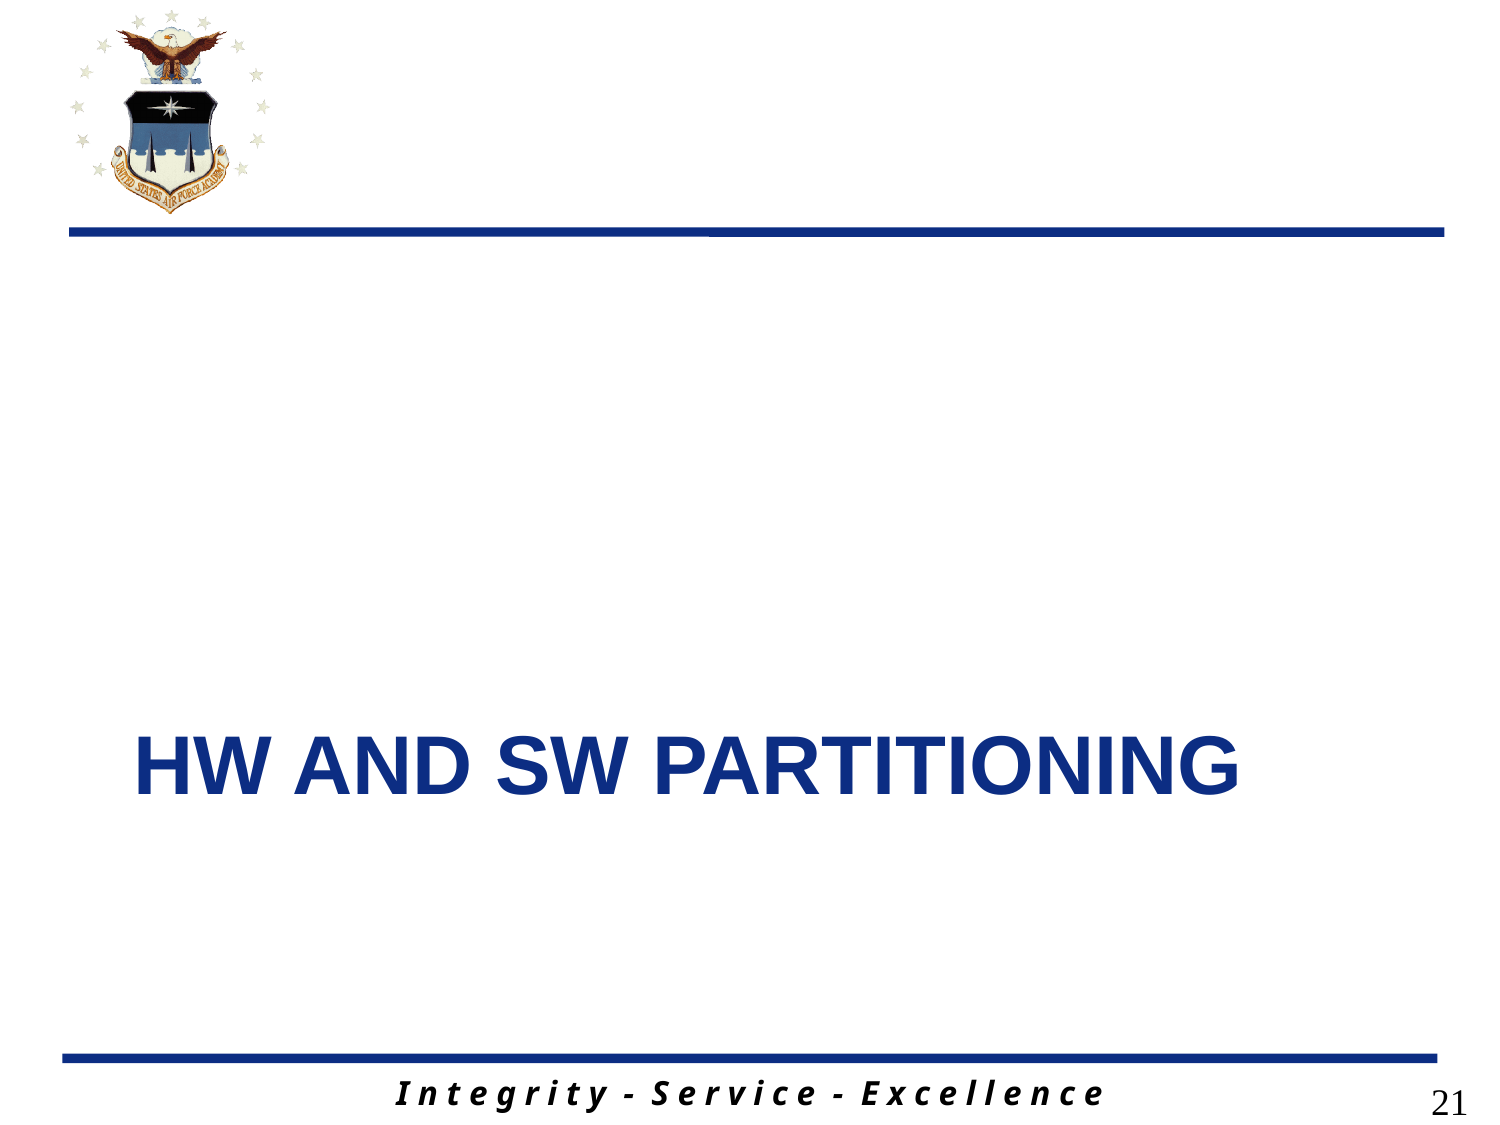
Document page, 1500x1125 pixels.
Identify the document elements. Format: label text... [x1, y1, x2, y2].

slide_number 21 [1133, 1025, 1484, 1105]
title HW and SW Partitioning [118, 722, 1394, 947]
picture [63, 0, 275, 222]
